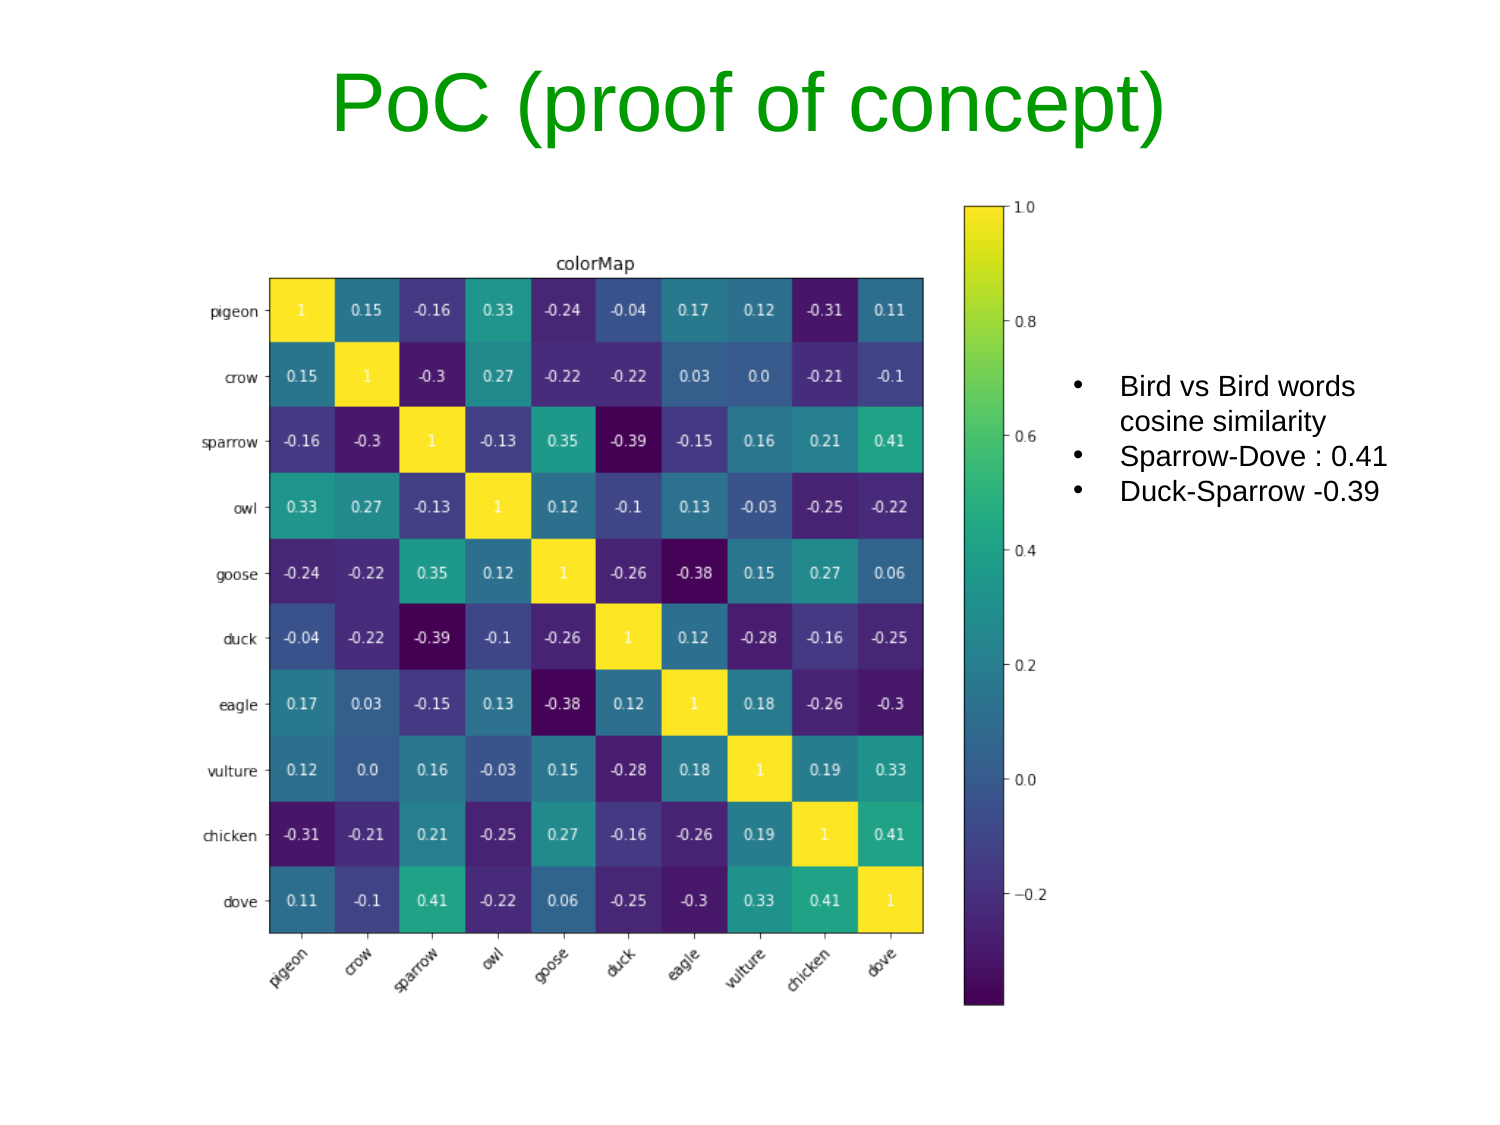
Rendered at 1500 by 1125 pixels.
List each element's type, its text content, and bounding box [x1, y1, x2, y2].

title PoC (proof of concept) [74, 4, 1425, 192]
picture [190, 191, 1059, 1015]
text_box Bird vs Bird words cosine similarity Sparrow-Dove : 0.41 Duck-Sparrow -0.39 [1063, 359, 1445, 585]
